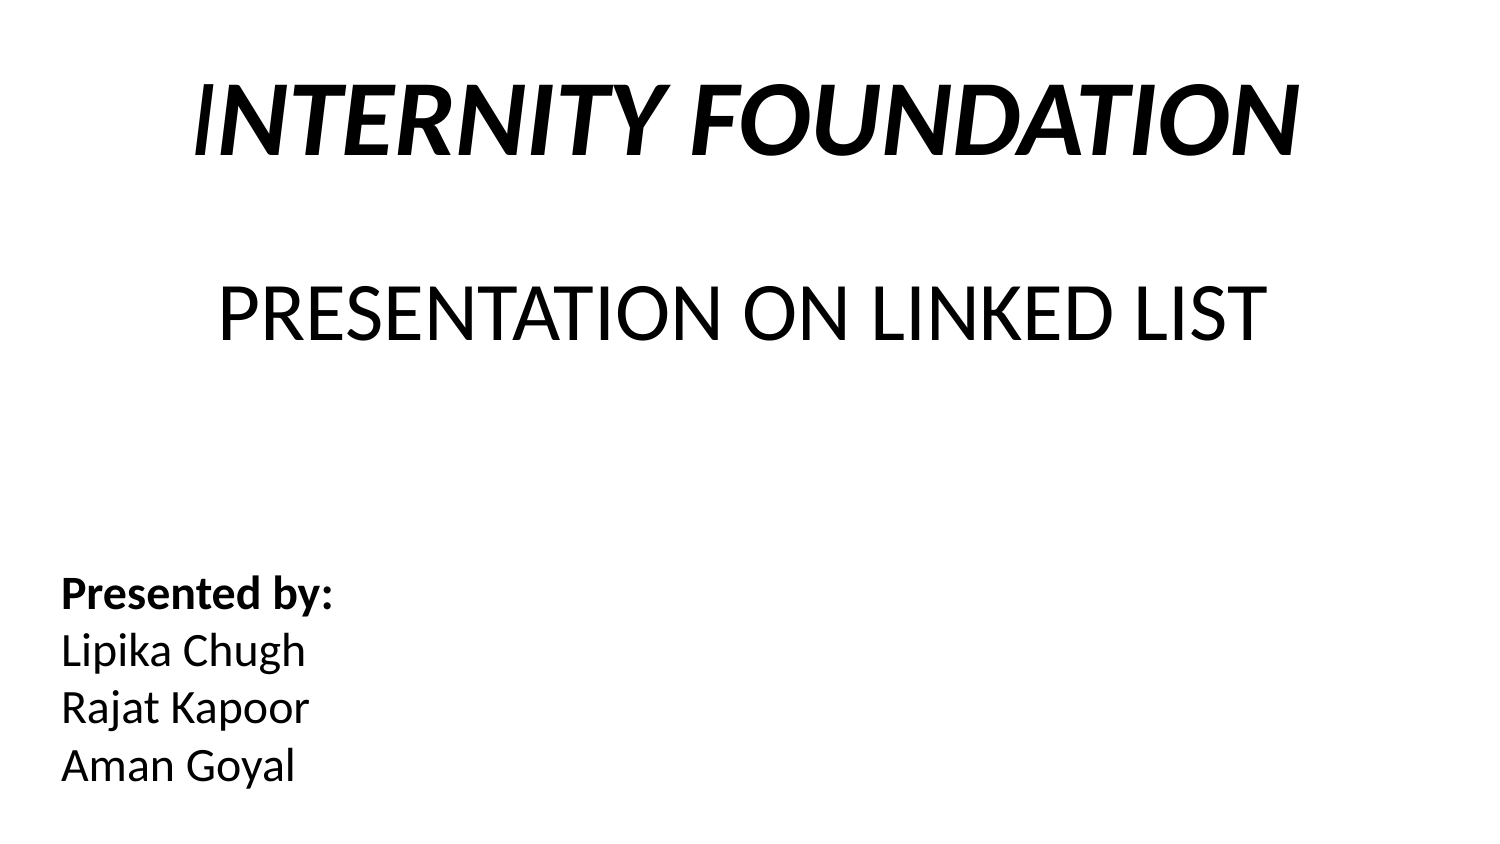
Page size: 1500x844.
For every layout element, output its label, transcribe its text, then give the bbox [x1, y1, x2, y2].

text_box PRESENTATION ON LINKED LIST [202, 242, 1298, 399]
text_box INTERNITY FOUNDATION [174, 30, 1326, 153]
text_box Presented by: Lipika Chugh Rajat Kapoor Aman Goyal [46, 488, 906, 812]
